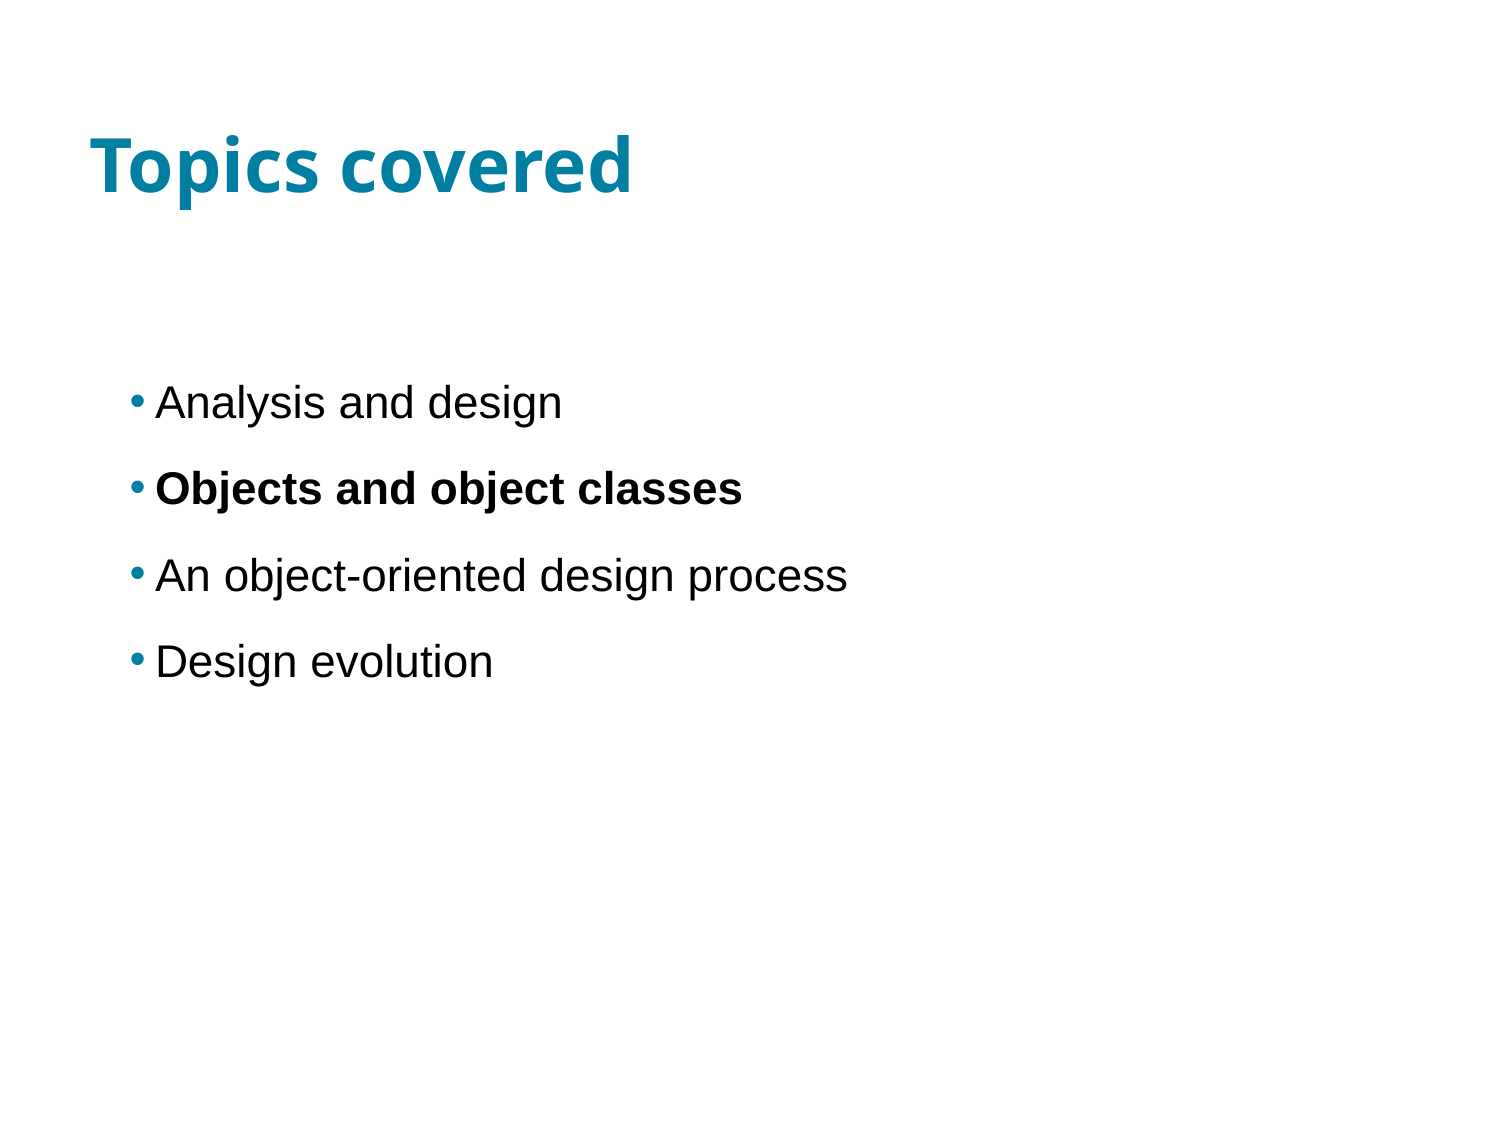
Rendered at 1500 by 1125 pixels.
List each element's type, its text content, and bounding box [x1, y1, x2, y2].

list Analysis and design Objects and object classes An object-oriented design process Design evolution [95, 365, 1406, 962]
title Topics covered [75, 35, 1425, 216]
